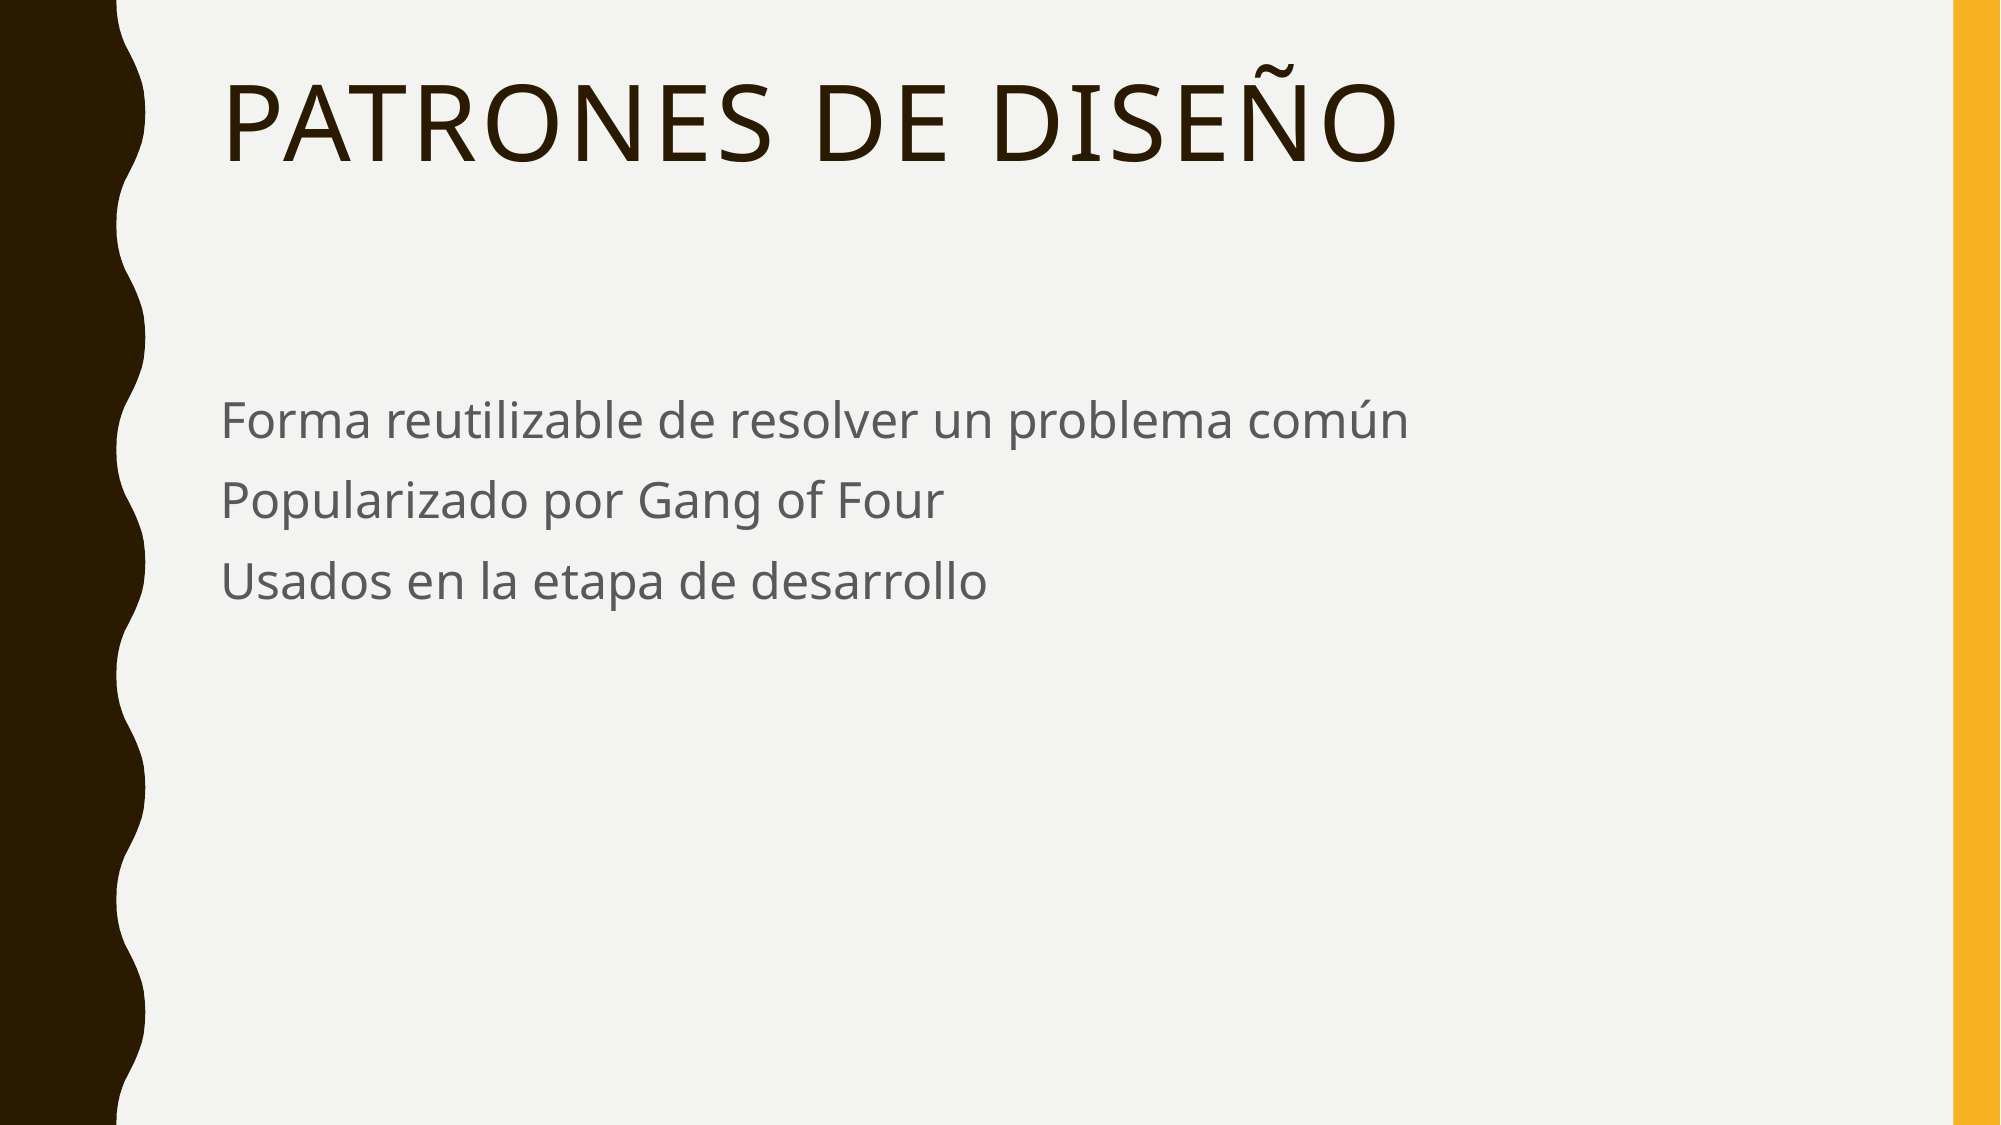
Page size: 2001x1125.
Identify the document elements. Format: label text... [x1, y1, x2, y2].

title Patrones de diseño [205, 62, 1875, 308]
list Forma reutilizable de resolver un problema común Popularizado por Gang of Four Usados en la etapa de desarrollo [205, 375, 1875, 965]
